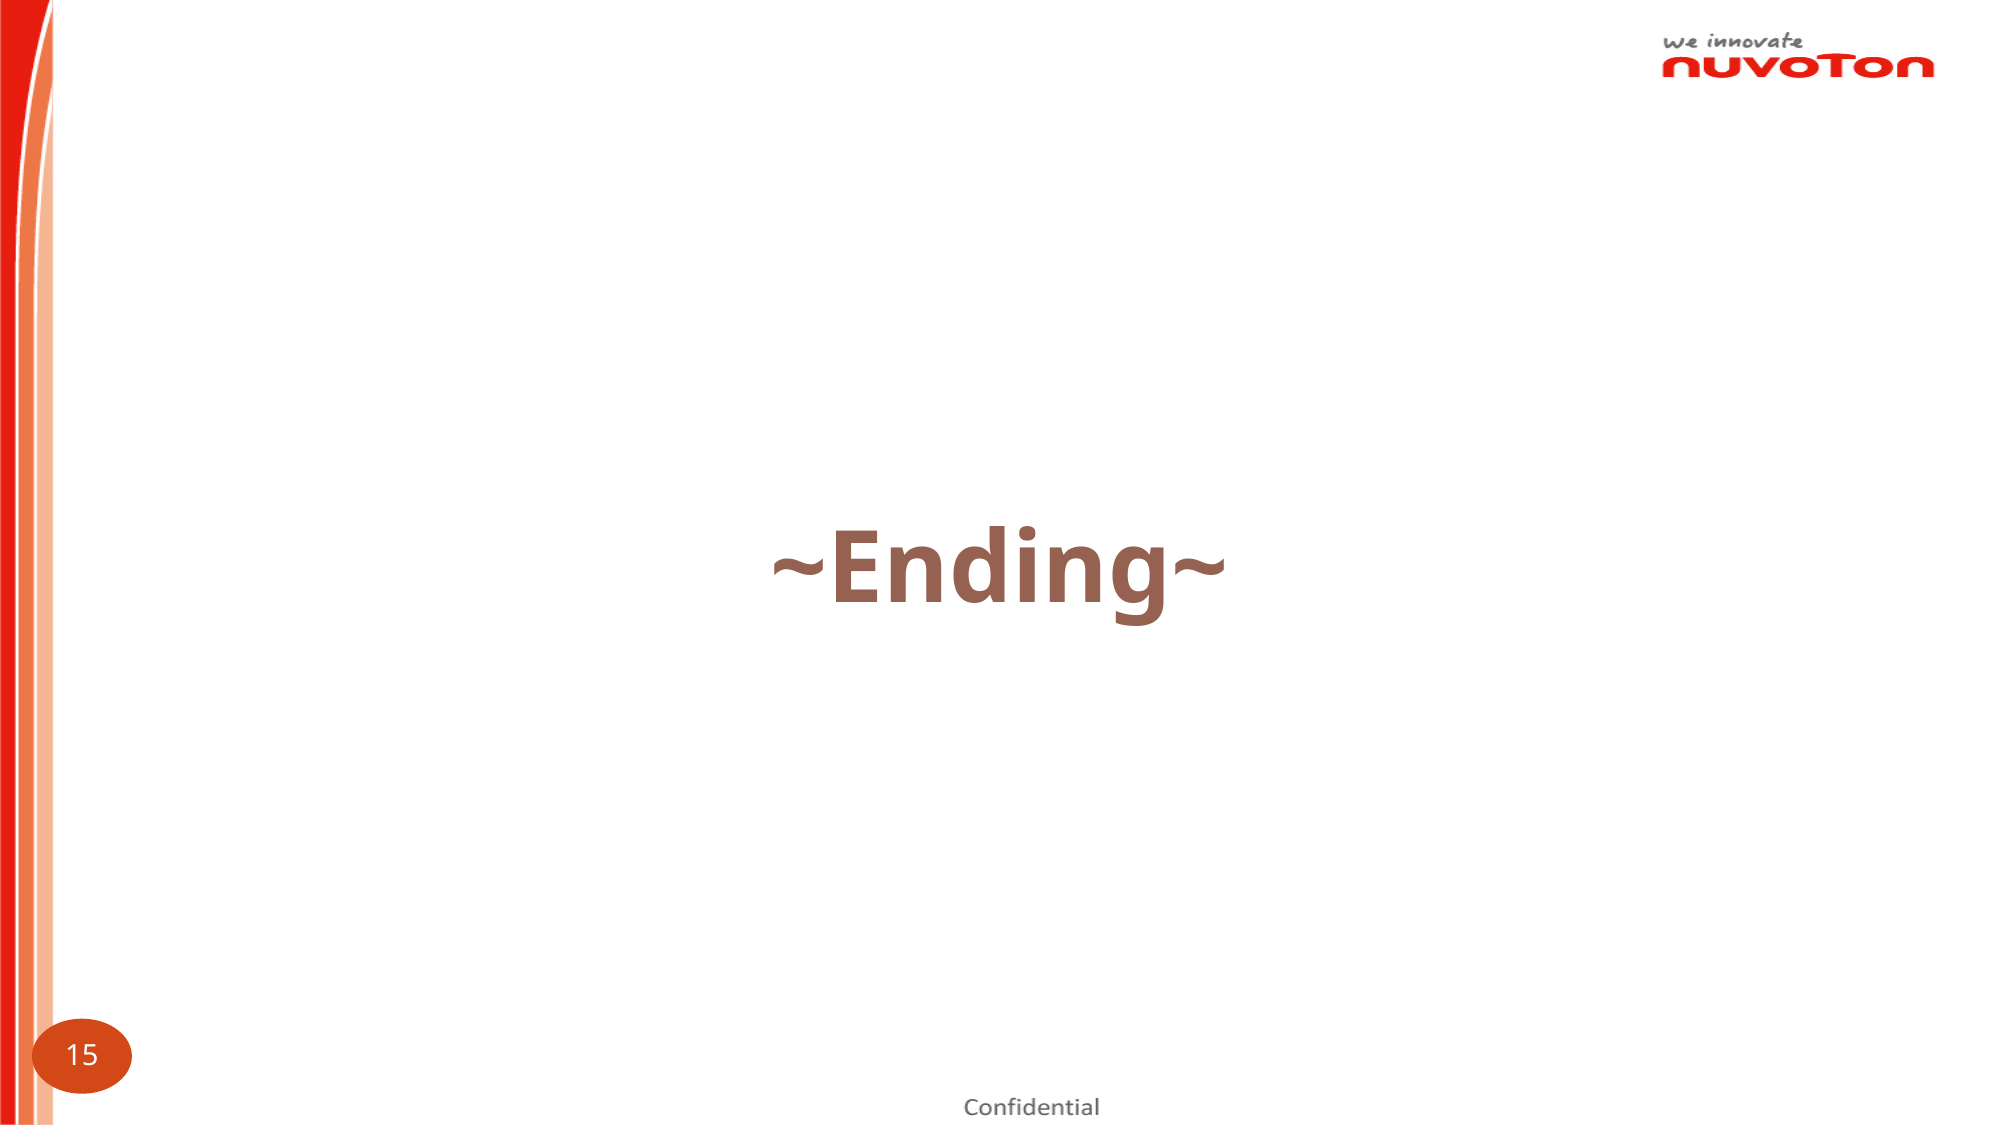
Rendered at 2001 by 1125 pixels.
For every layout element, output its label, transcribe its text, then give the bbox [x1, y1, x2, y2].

footer ~Ending~ [675, 501, 1325, 624]
picture [0, 0, 2000, 1125]
slide_number 15 [31, 1018, 132, 1094]
